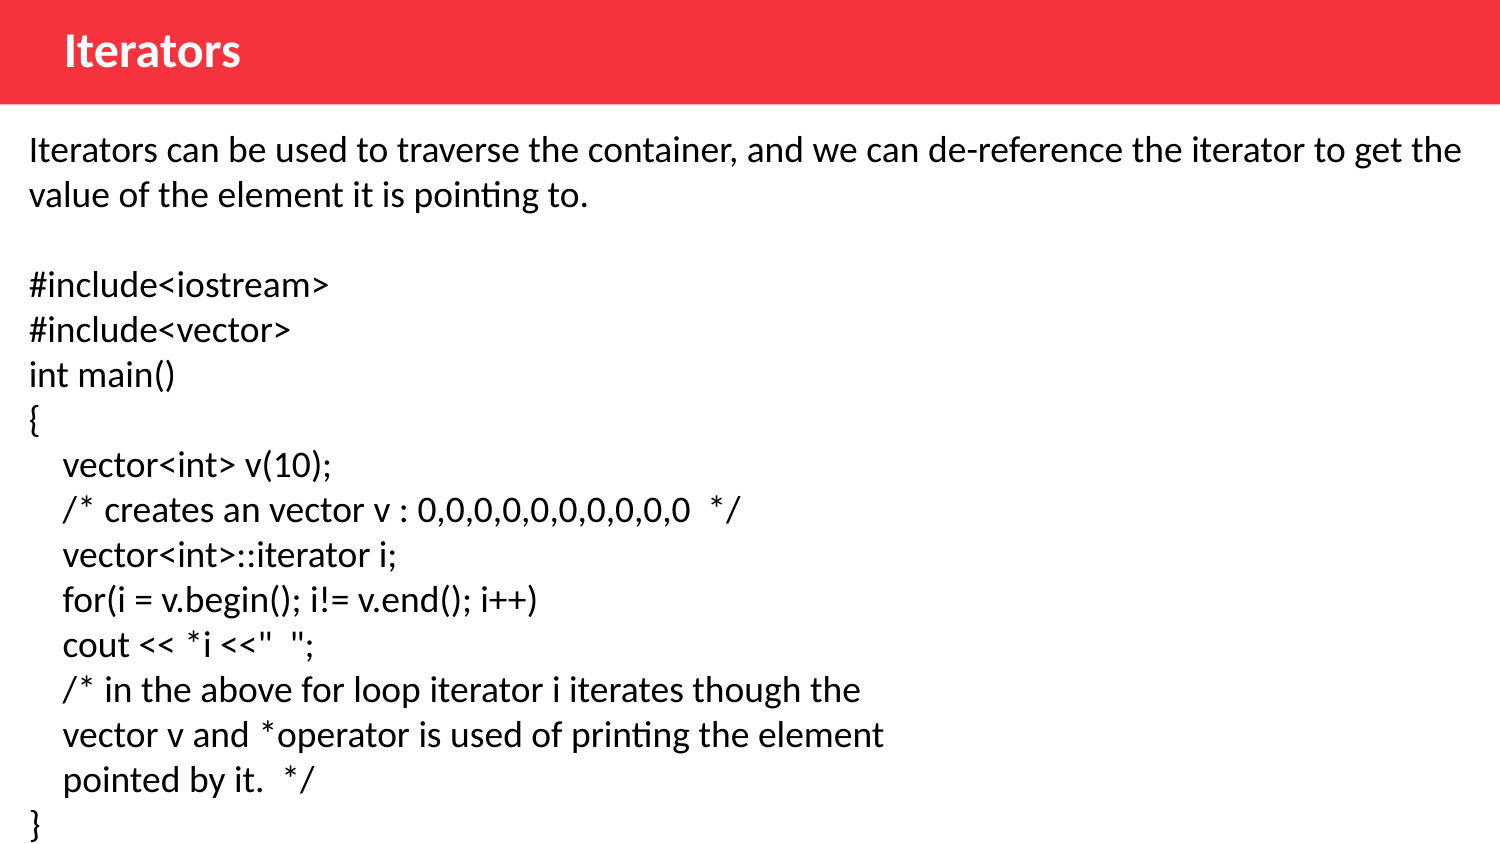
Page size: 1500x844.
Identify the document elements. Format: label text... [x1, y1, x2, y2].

text_box Iterators [63, 15, 1203, 80]
text_box [1166, 129, 1197, 235]
text_box [0, 0, 1500, 105]
text_box Iterators can be used to traverse the container, and we can de-reference the iterator to get the value of the element it is pointing to. #include<iostream> #include<vector> int main() { vector<int> v(10); /* creates an vector v : 0,0,0,0,0,0,0,0,0,0 */ vector<int>::iterator i; for(i = v.begin(); i!= v.end(); i++) cout << *i <<" "; /* in the above for loop iterator i iterates though the vector v and *operator is used of printing the element pointed by it. */ } [13, 110, 1483, 829]
